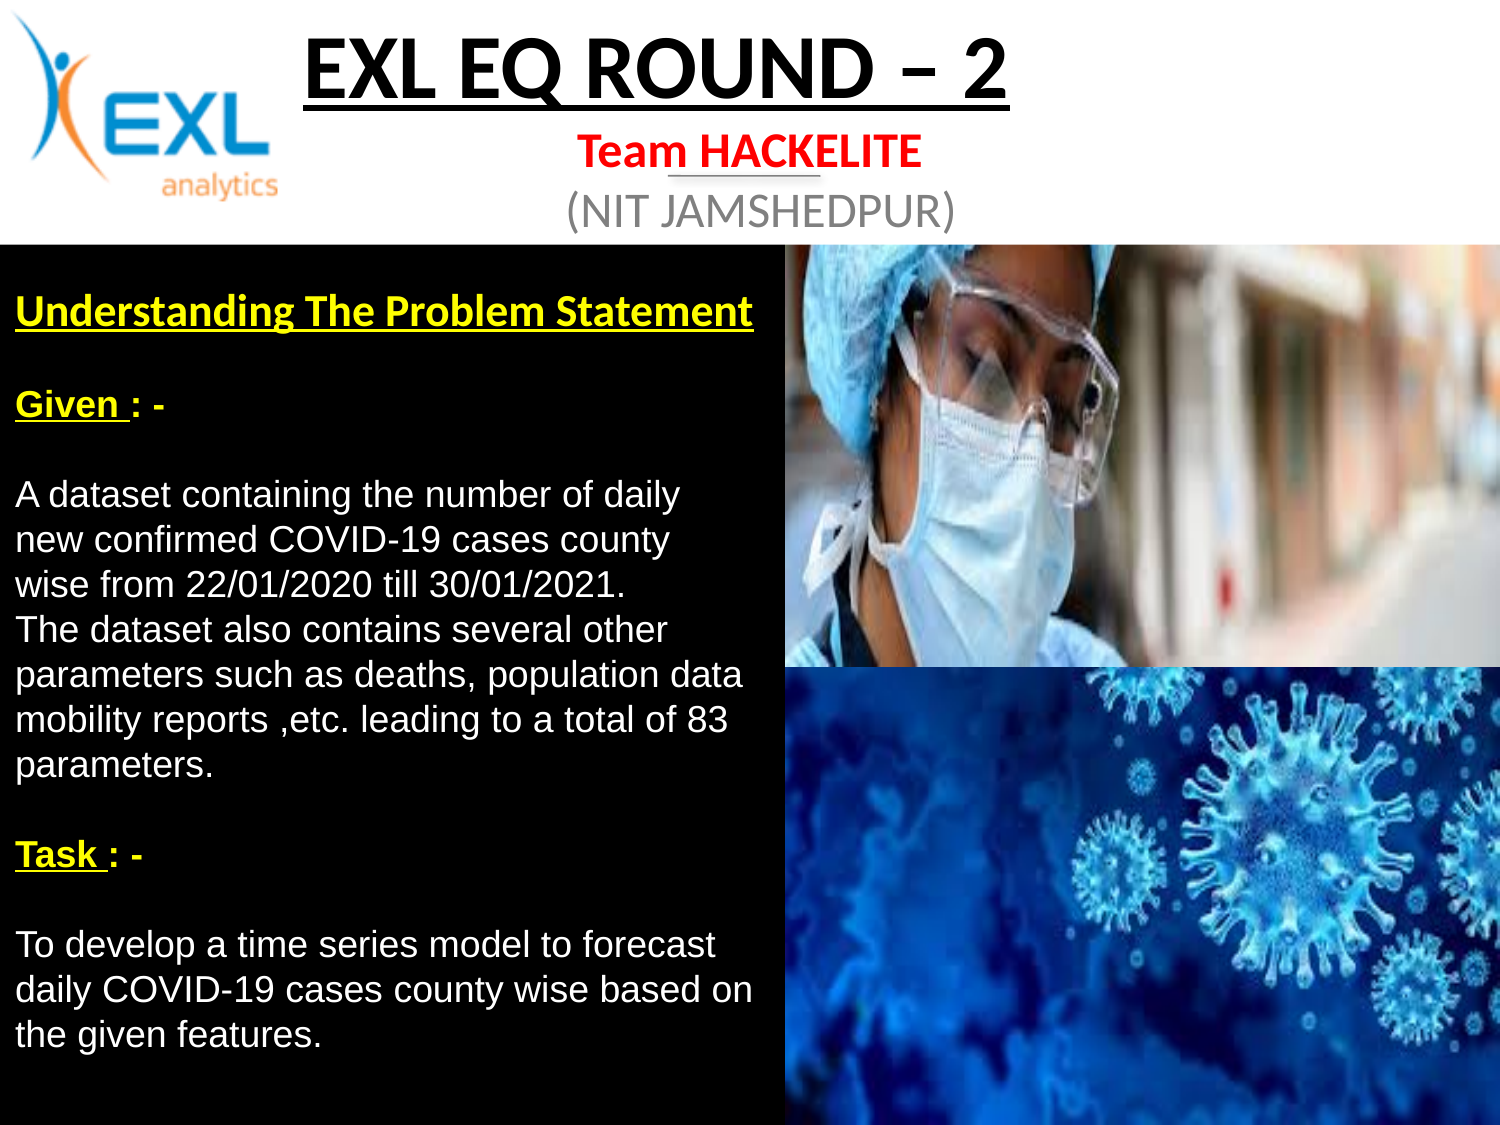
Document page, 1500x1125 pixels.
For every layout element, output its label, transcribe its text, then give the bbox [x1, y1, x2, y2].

text_box EXL EQ ROUND – 2 Team HACKELITE (NIT JAMSHEDPUR) [0, 0, 1500, 245]
title Understanding The Problem Statement Given : - A dataset containing the number of daily new confirmed COVID-19 cases county wise from 22/01/2020 till 30/01/2021. The dataset also contains several other parameters such as deaths, population data mobility reports ,etc. leading to a total of 83 parameters. Task : - To develop a time series model to forecast daily COVID-19 cases county wise based on the given features. [0, 245, 780, 1125]
picture [785, 222, 1500, 1125]
picture [0, 0, 289, 212]
